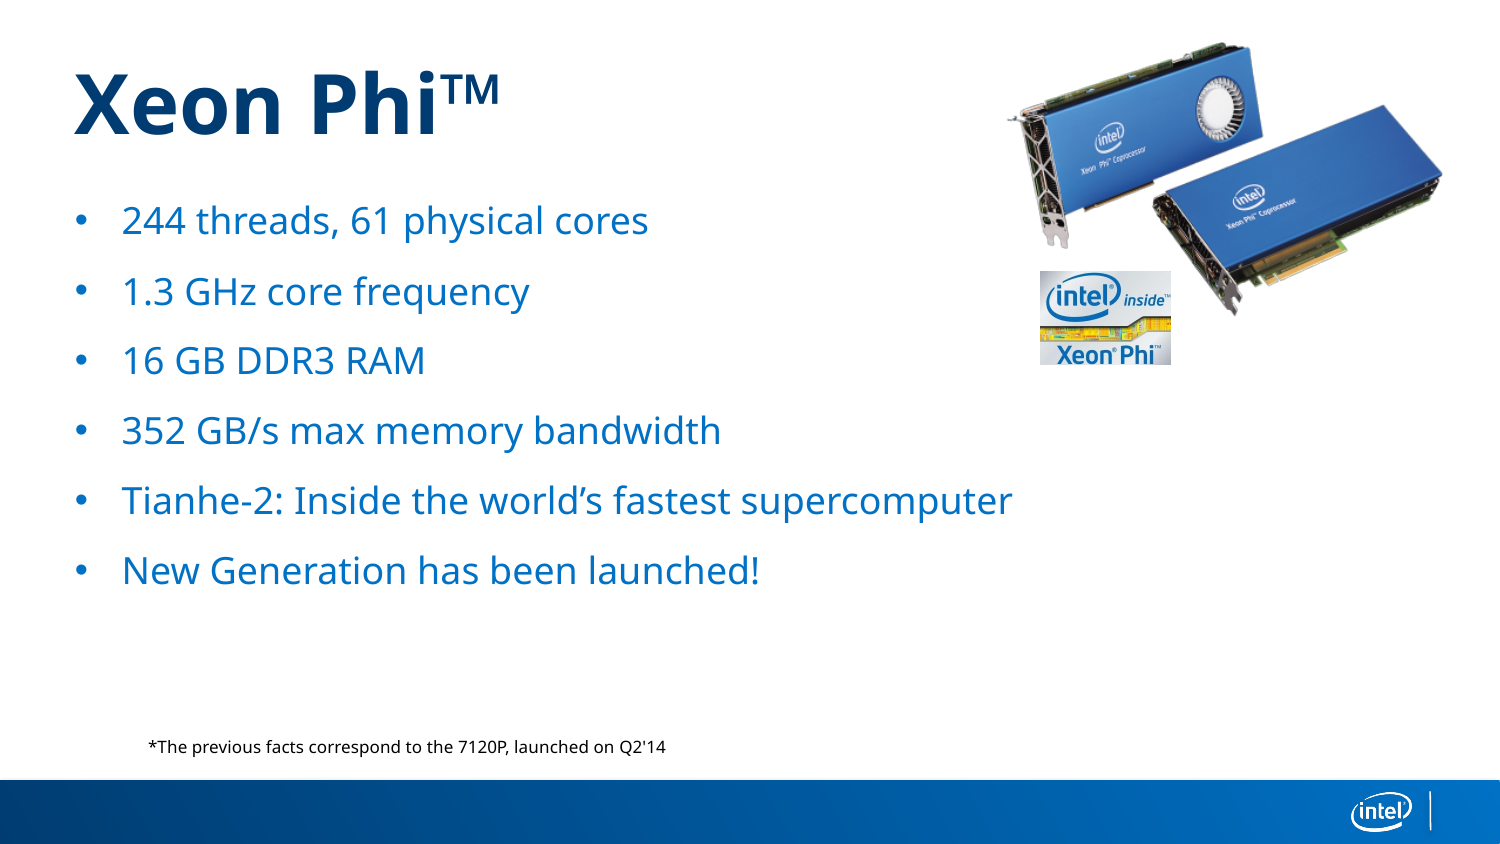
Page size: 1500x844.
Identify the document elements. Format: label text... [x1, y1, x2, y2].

picture [1351, 792, 1412, 832]
text_box *The previous facts correspond to the 7120P, launched on Q2'14 [133, 728, 758, 765]
list 244 threads, 61 physical cores 1.3 GHz core frequency 16 GB DDR3 RAM 352 GB/s max memory bandwidth Tianhe-2: Inside the world’s fastest supercomputer New Generation has been launched! [74, 197, 1425, 760]
title Xeon Phi™ [74, 50, 976, 194]
picture [981, 41, 1470, 365]
